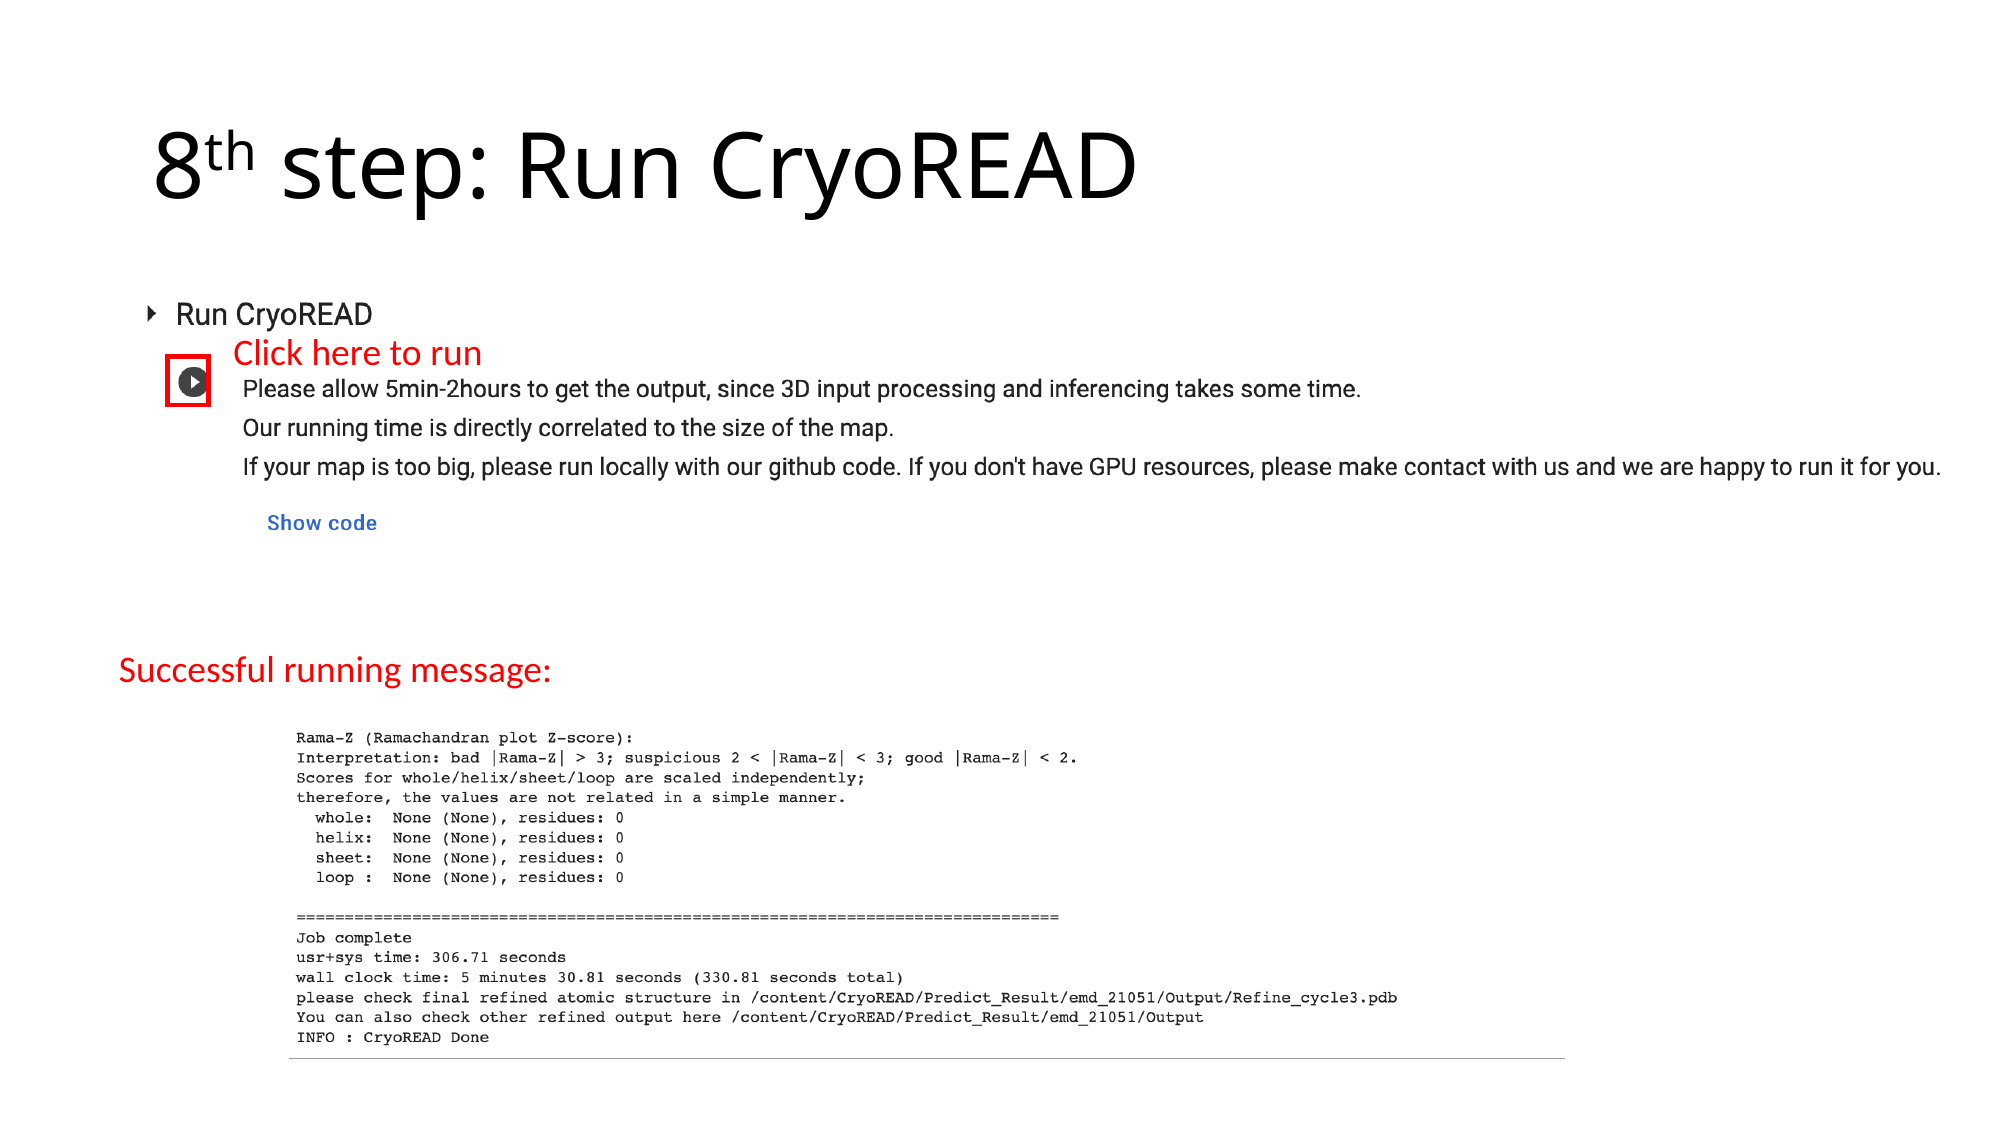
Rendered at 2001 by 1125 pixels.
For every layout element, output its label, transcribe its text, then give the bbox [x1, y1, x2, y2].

picture [137, 277, 1985, 575]
text_box Successful running message: [104, 637, 928, 698]
title 8th step: Run CryoREAD [137, 59, 1863, 277]
picture [289, 722, 1565, 1059]
